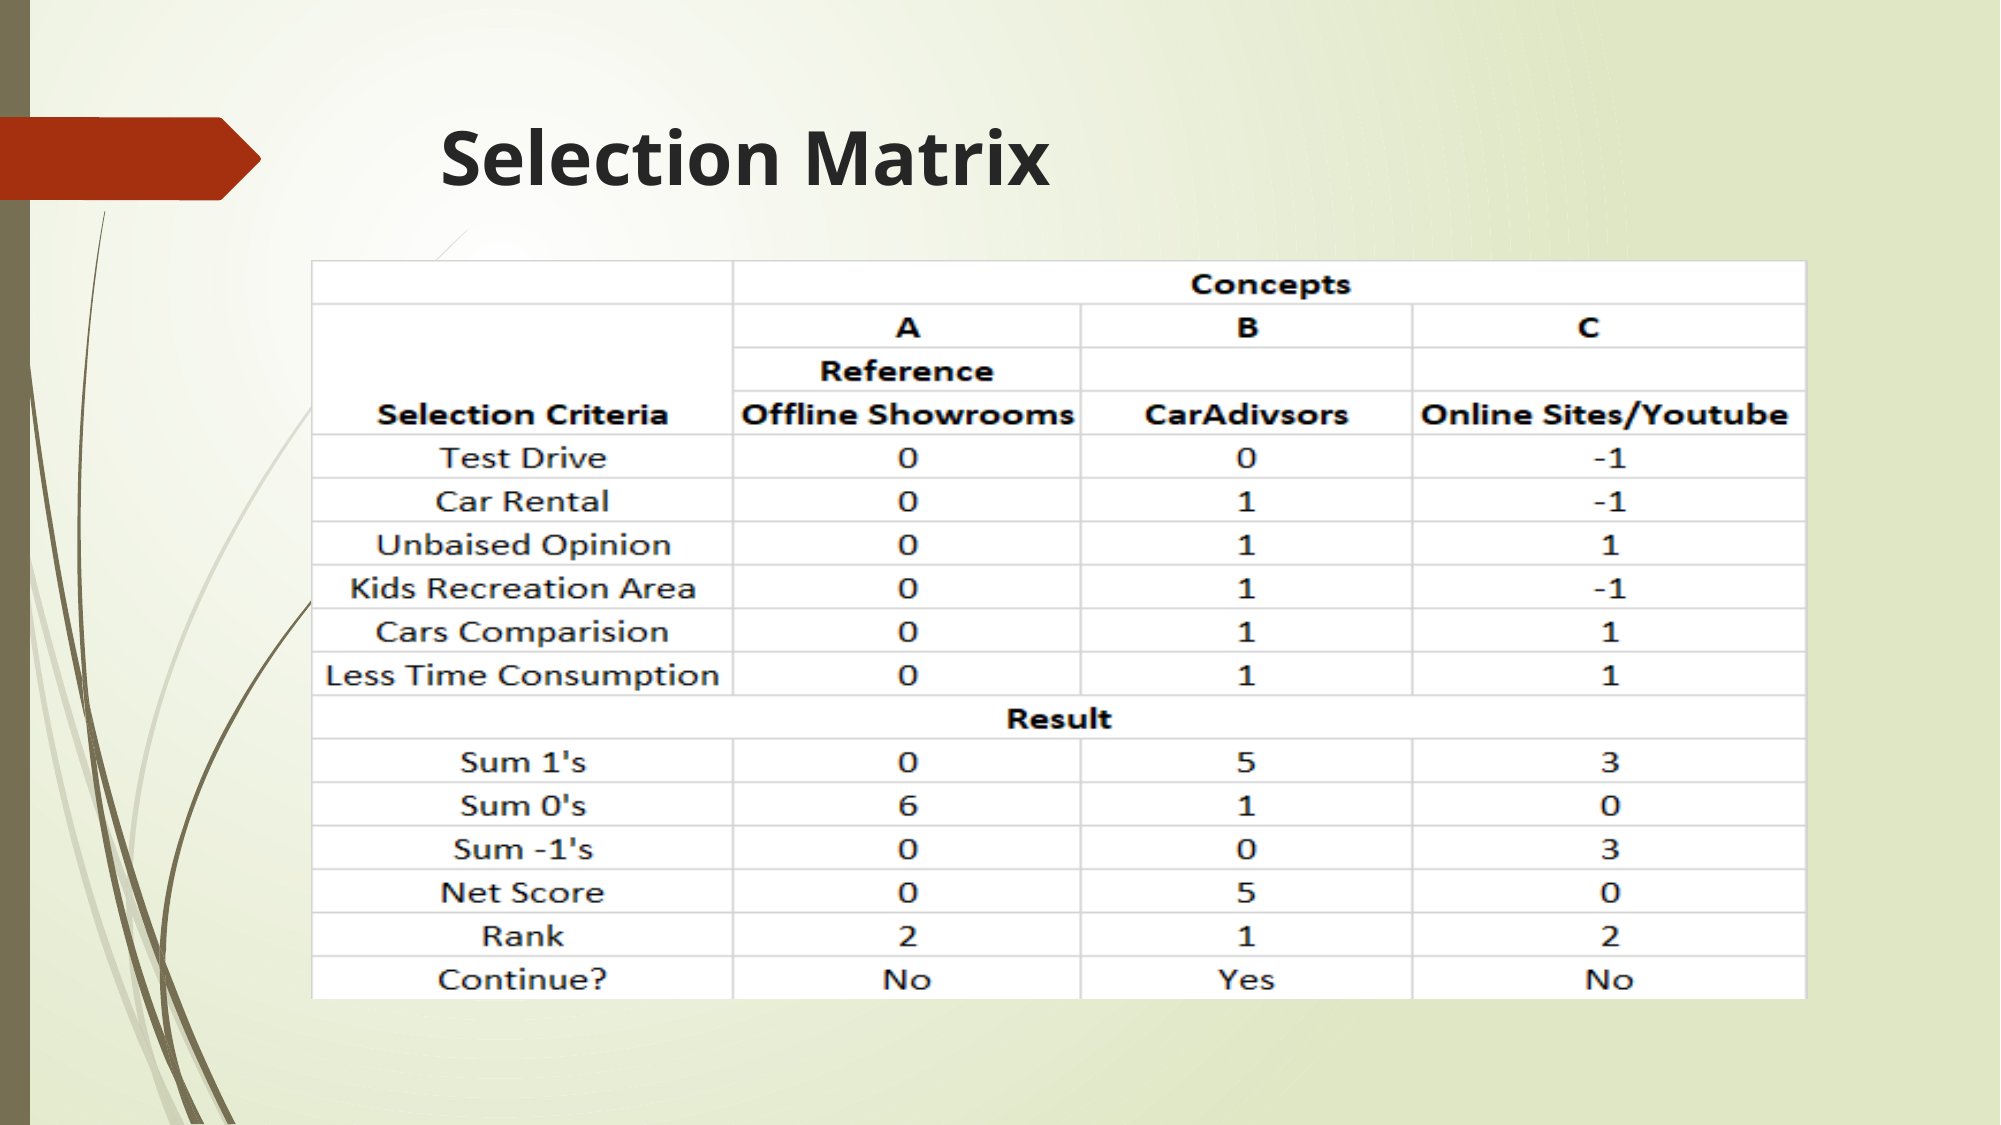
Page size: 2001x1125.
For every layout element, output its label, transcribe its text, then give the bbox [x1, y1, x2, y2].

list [311, 260, 1808, 1000]
title Selection Matrix [425, 102, 1888, 313]
